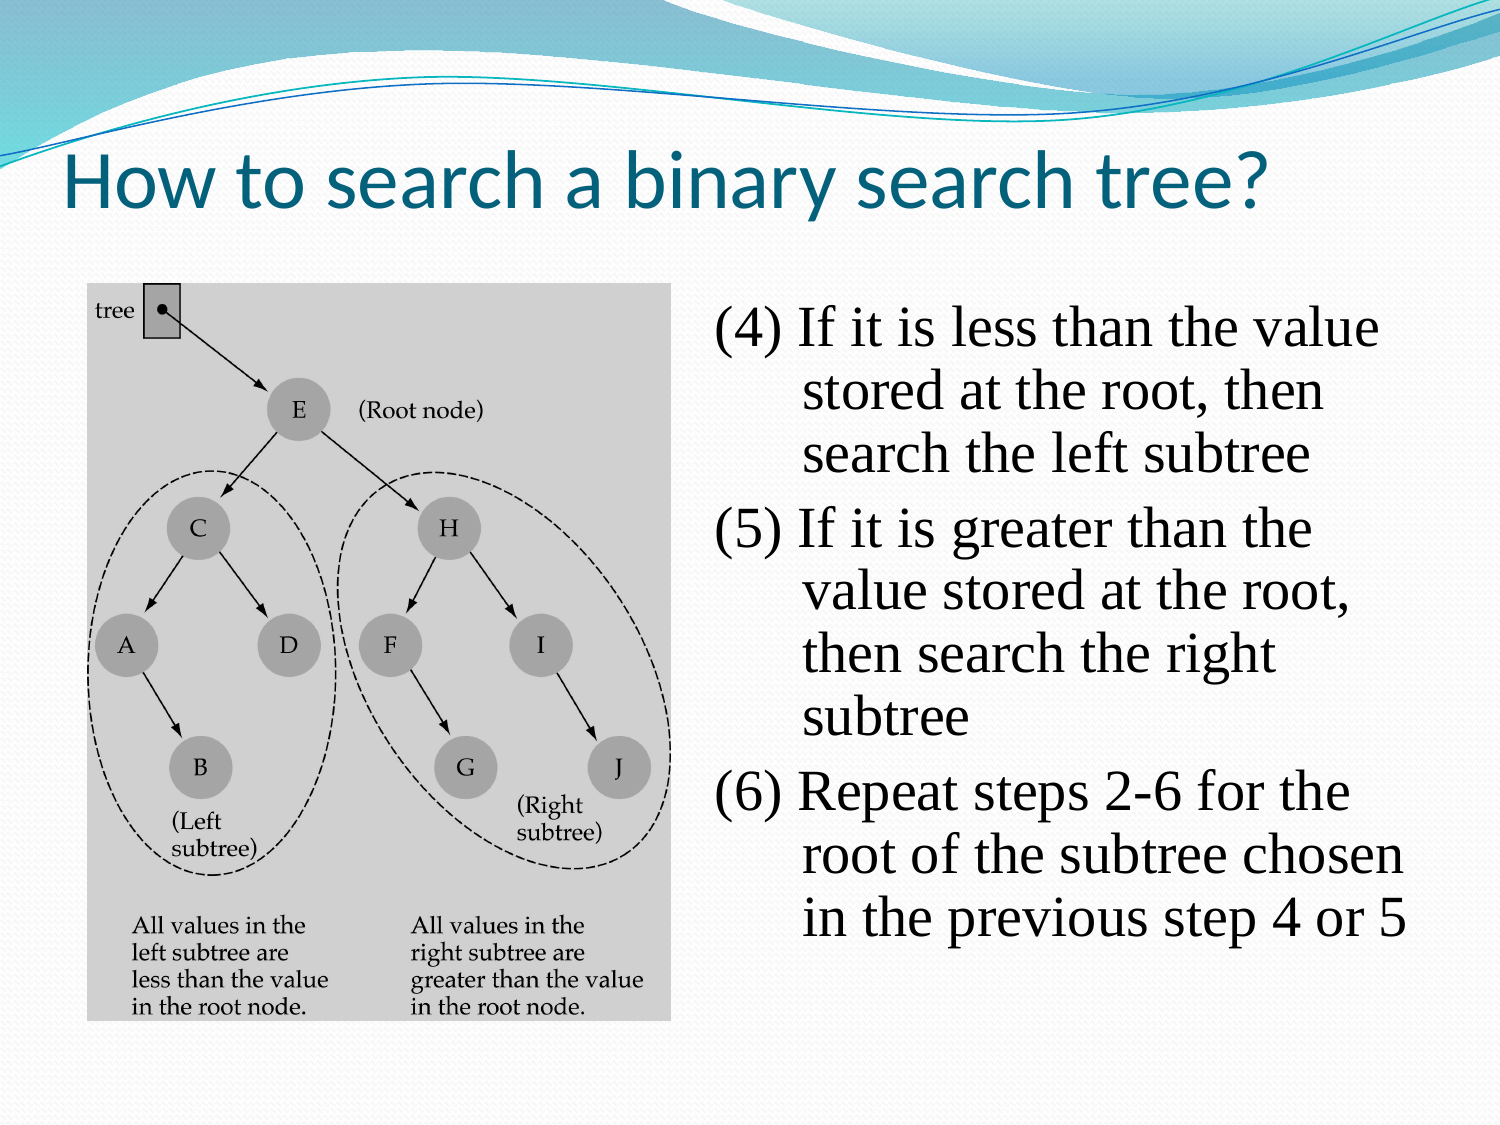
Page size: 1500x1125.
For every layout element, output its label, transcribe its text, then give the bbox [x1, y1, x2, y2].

title How to search a binary search tree? [62, 37, 1413, 225]
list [87, 283, 671, 1022]
text_box (4) If it is less than the value stored at the root, then search the left subtree (5) If it is greater than the value stored at the root, then search the right subtree (6) Repeat steps 2-6 for the root of the subtree chosen in the previous step 4 or 5 [699, 288, 1425, 1002]
